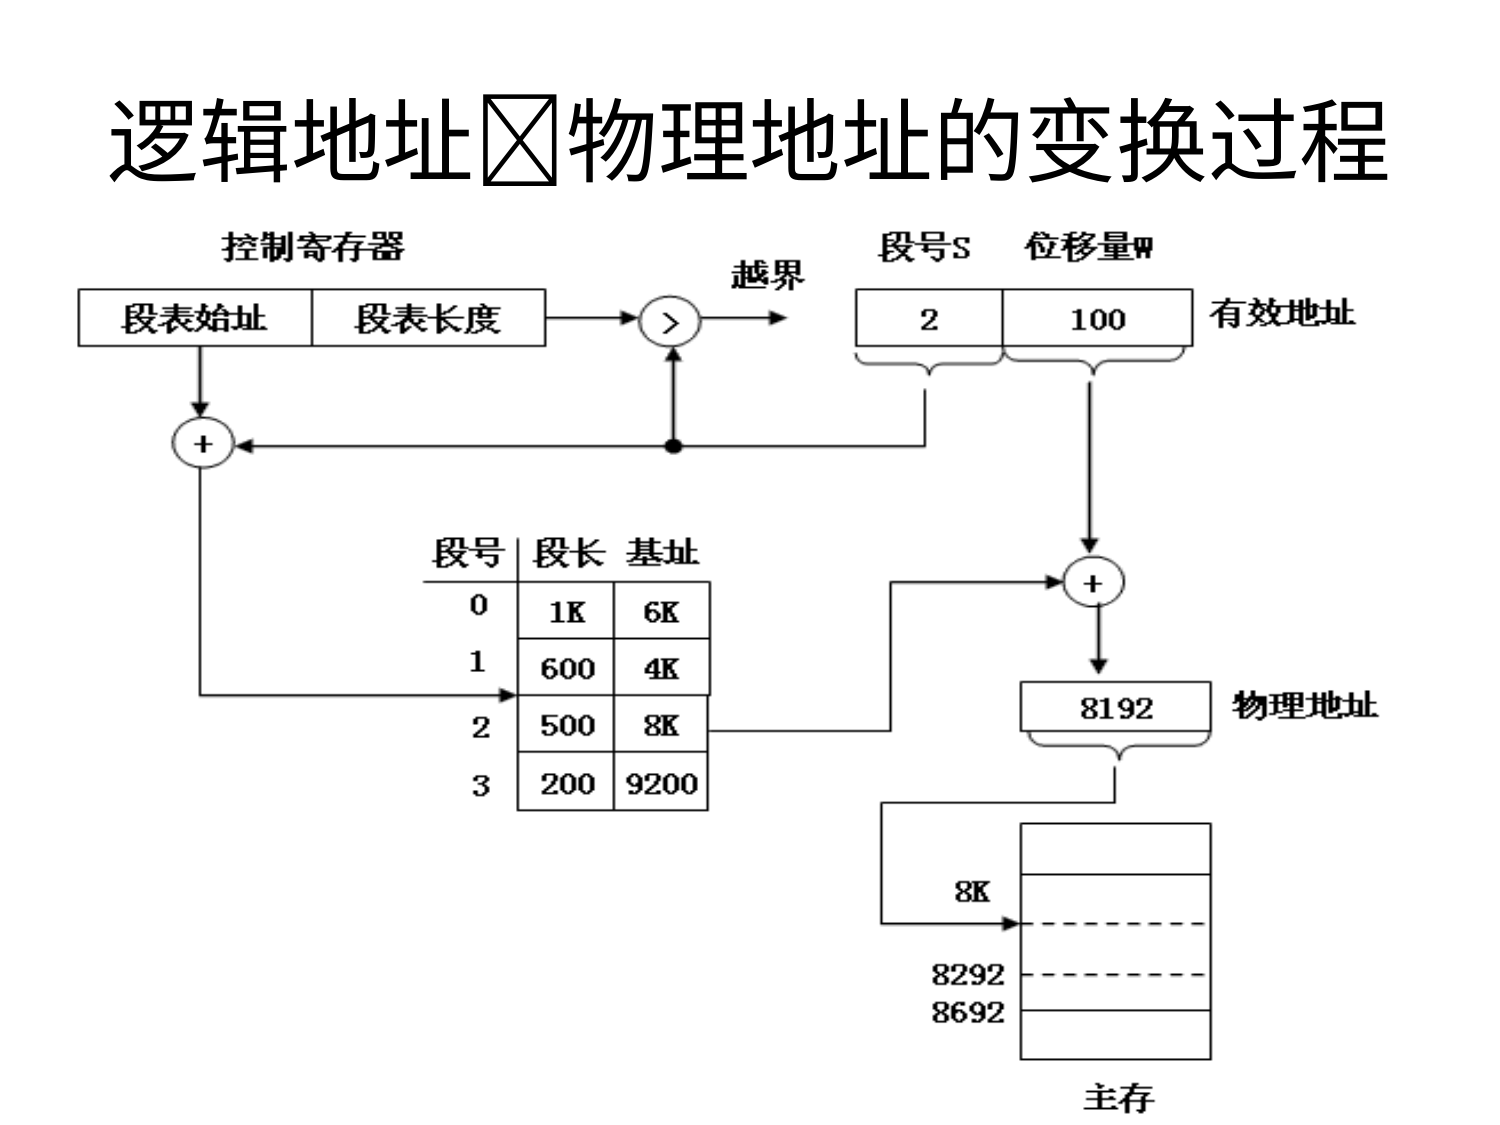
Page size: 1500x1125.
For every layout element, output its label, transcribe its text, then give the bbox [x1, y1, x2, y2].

title 逻辑地址物理地址的变换过程 [75, 45, 1425, 233]
picture [76, 219, 1400, 1125]
